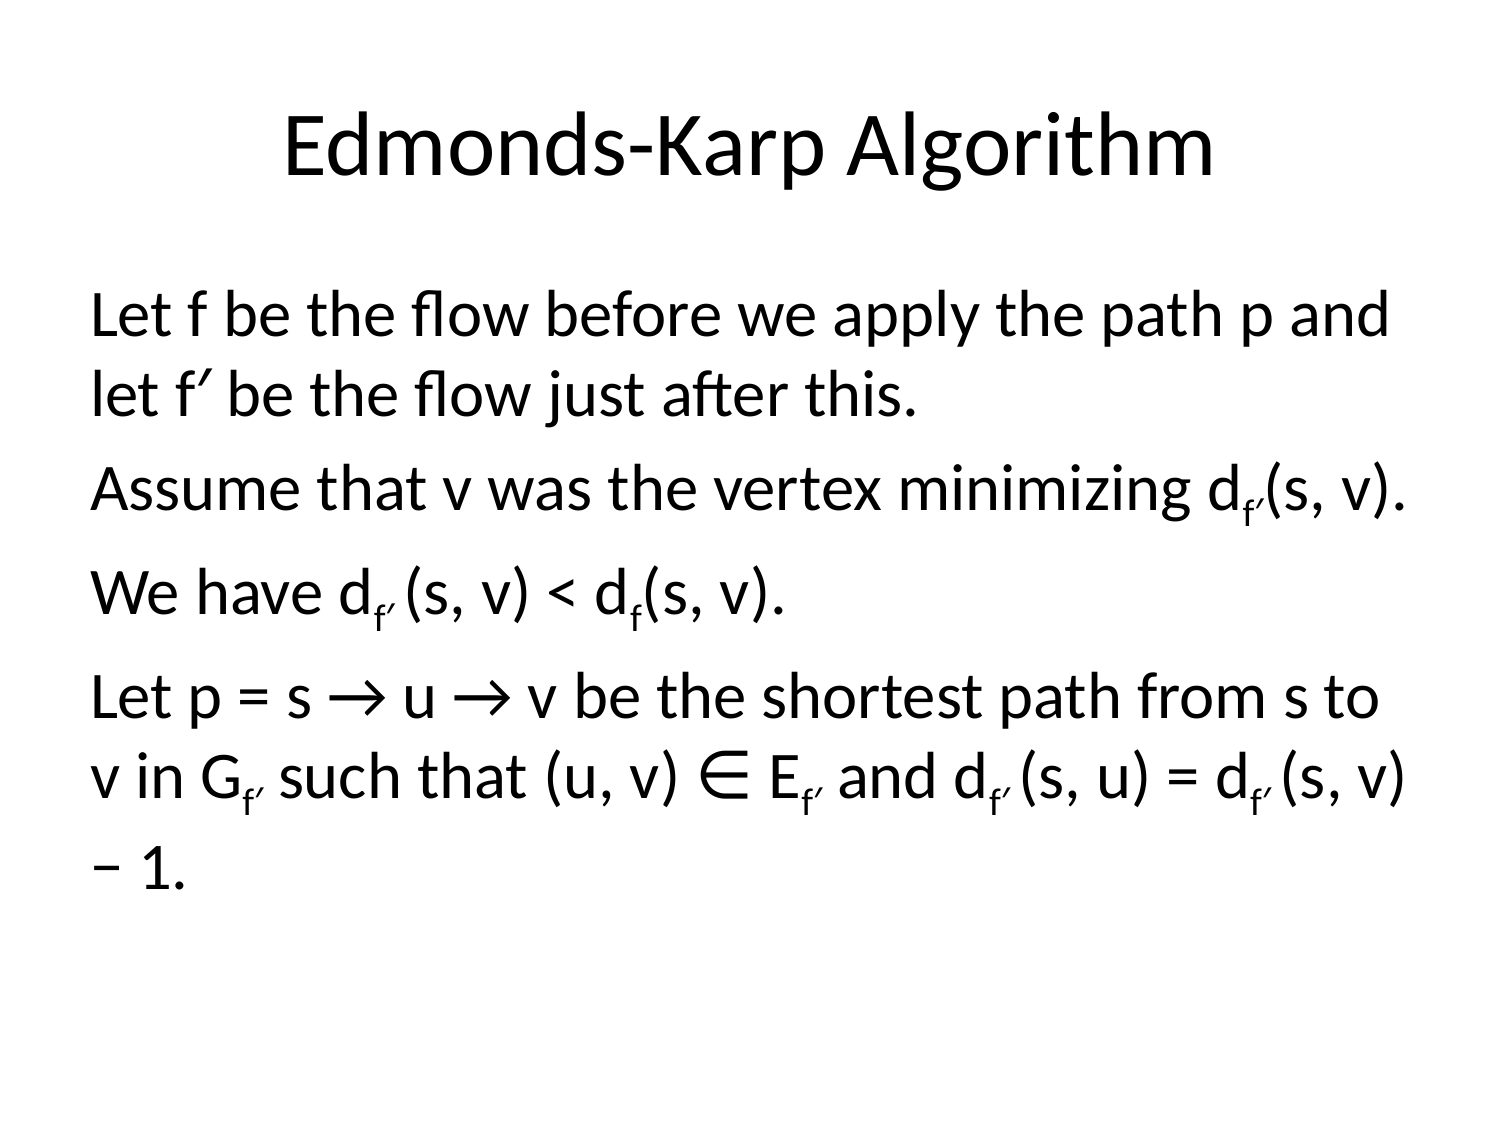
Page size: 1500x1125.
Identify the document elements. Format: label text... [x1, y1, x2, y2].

title Edmonds-Karp Algorithm [75, 45, 1425, 233]
list Let f be the ﬂow before we apply the path p and let f′ be the ﬂow just after this. Assume that v was the vertex minimizing df′(s, v). We have df′ (s, v) < df(s, v). Let p = s → u → v be the shortest path from s to v in Gf′ such that (u, v) ∈ Ef′ and df′ (s, u) = df′ (s, v) − 1. [75, 262, 1425, 1005]
